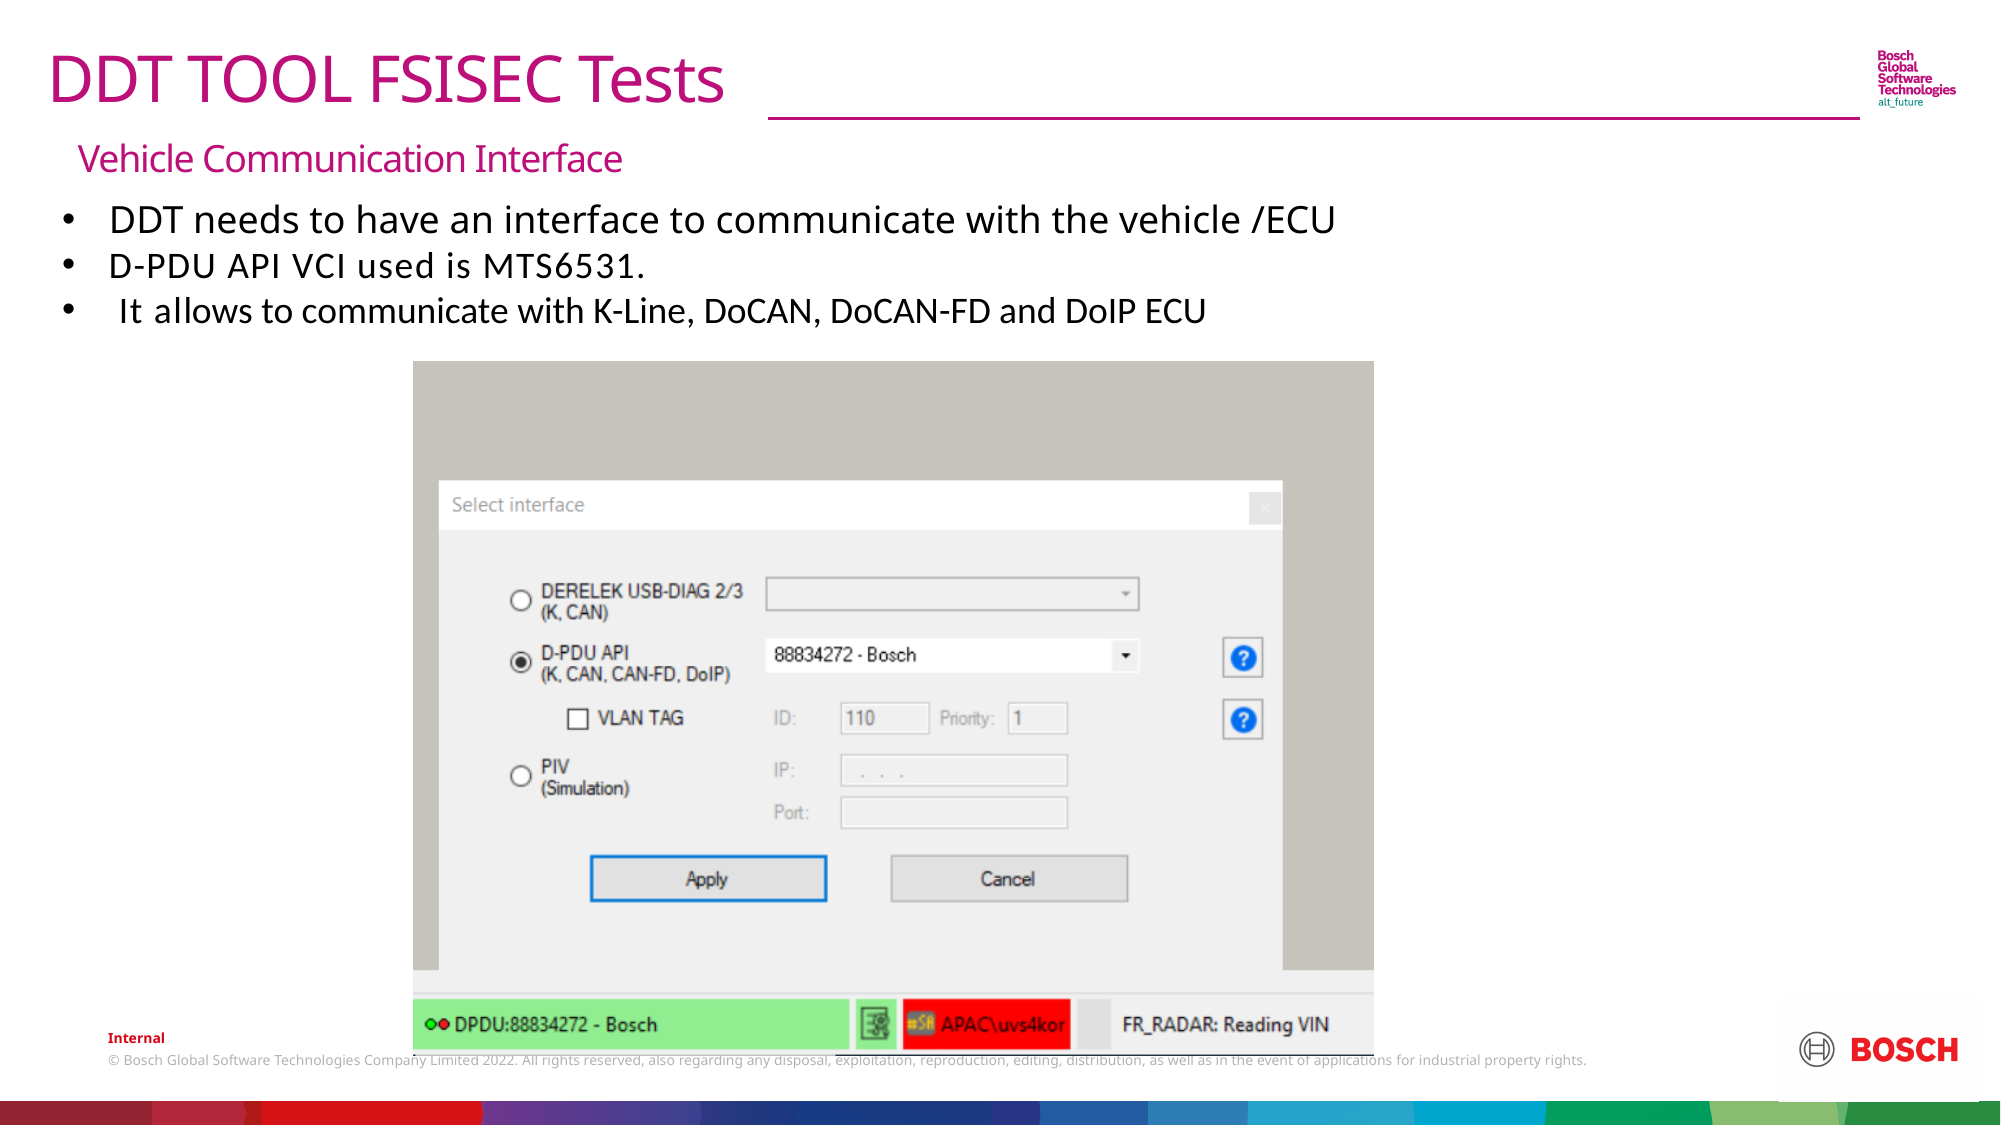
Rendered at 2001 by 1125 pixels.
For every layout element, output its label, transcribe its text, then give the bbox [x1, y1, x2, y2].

text_box Vehicle Communication Interface [77, 135, 888, 172]
picture [0, 0, 2001, 1125]
list DDT TOOL FSISEC Tests [47, 47, 1953, 119]
text_box DDT needs to have an interface to communicate with the vehicle /ECU D-PDU API VCI used is MTS6531. It allows to communicate with K-Line, DoCAN, DoCAN-FD and DoIP ECU [47, 188, 1663, 384]
